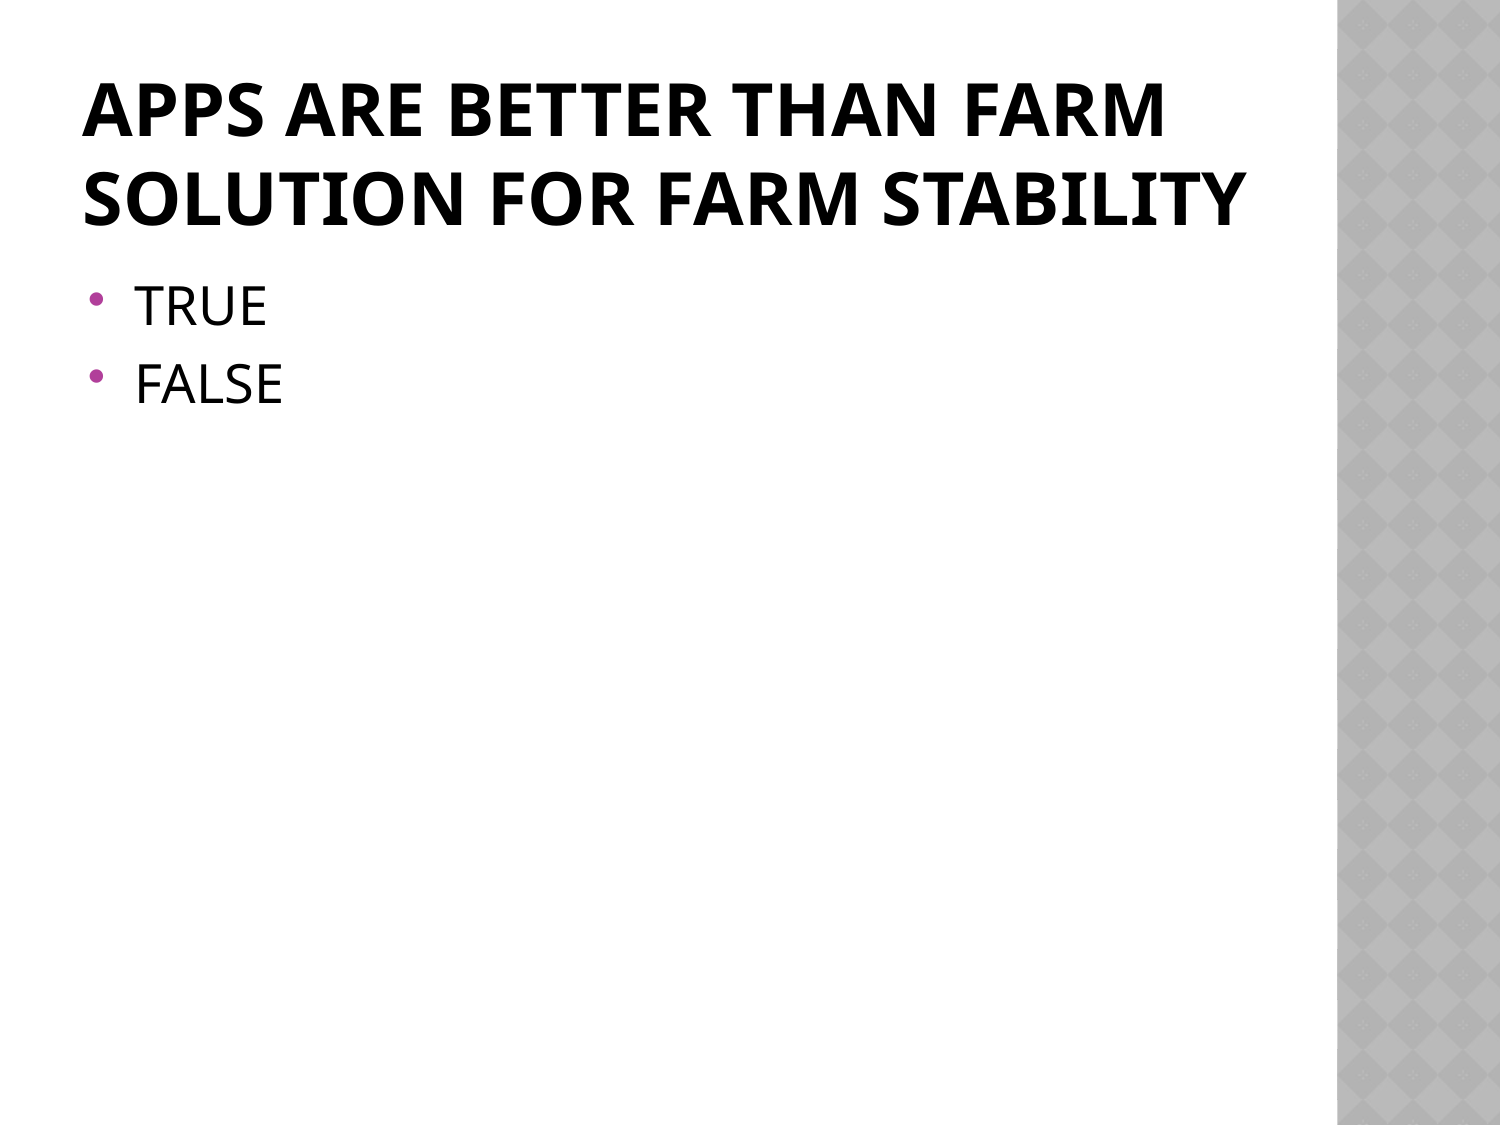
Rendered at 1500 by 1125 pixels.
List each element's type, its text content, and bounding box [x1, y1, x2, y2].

list TRUE FALSE [75, 264, 1263, 1059]
title APPS ARE BETTER THAN FARM SOLUTION FOR FARM STABILITY [75, 52, 1263, 240]
